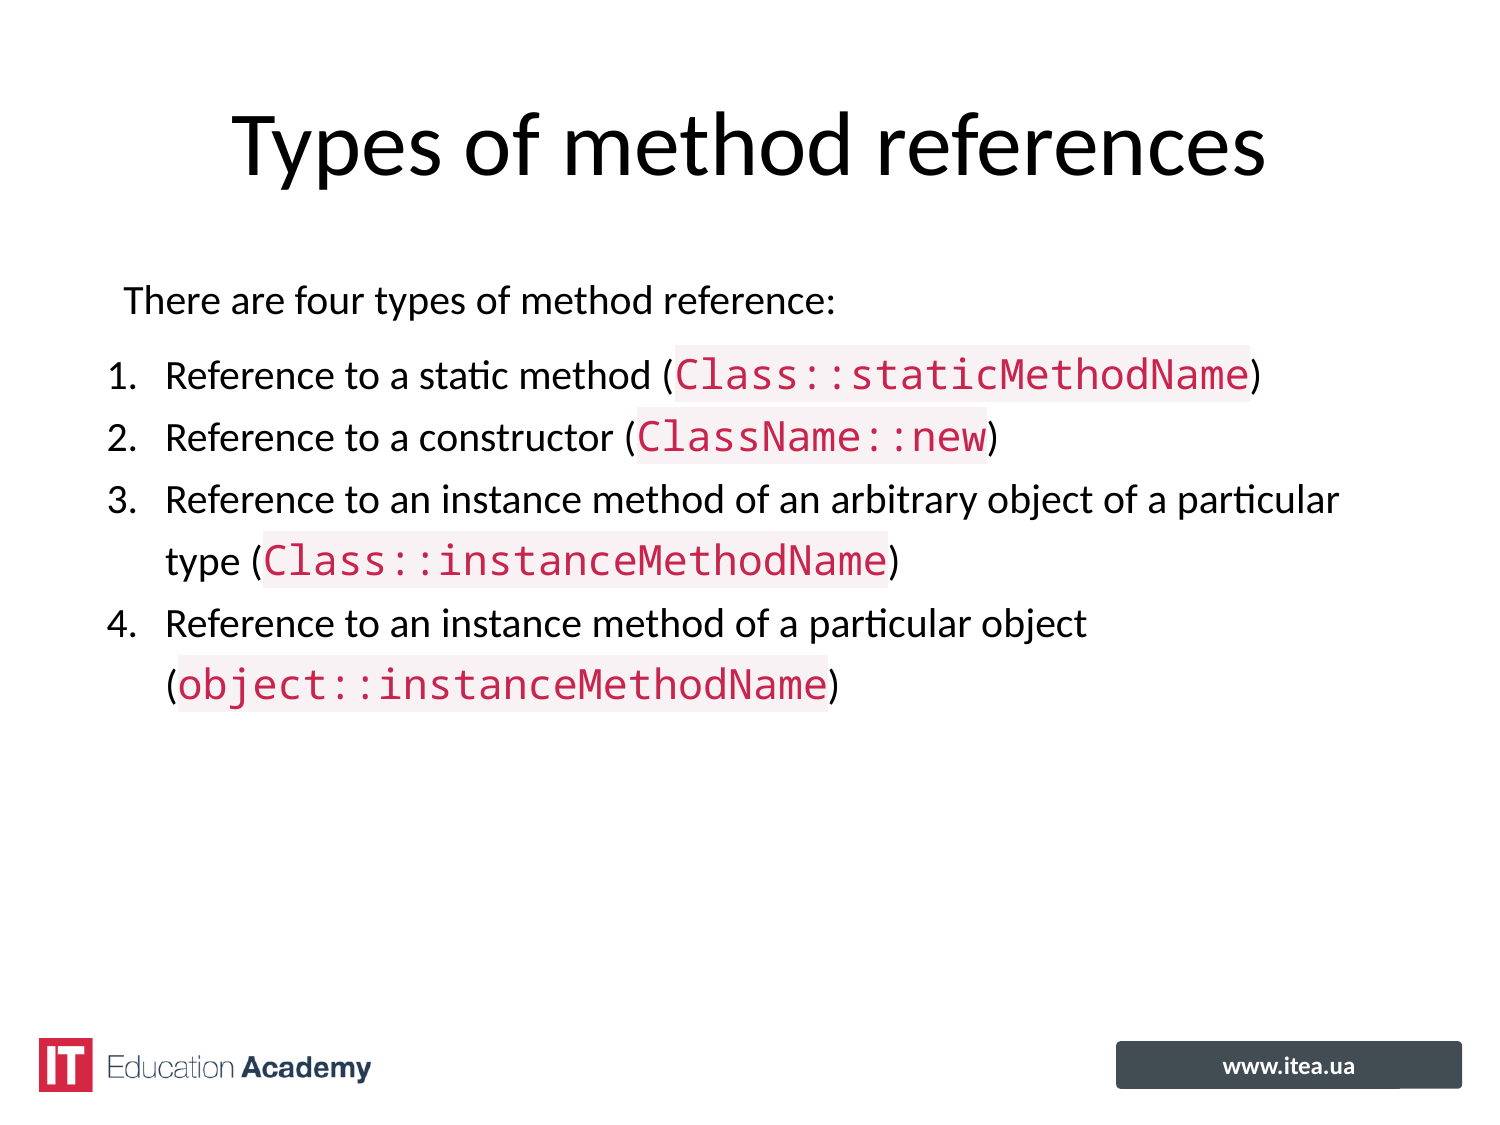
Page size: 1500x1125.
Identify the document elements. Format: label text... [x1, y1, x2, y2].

picture [39, 1038, 371, 1092]
list There are four types of method reference: Reference to a static method (Class::staticMethodName) Reference to a constructor (ClassName::new) Reference to an instance method of an arbitrary object of a particular type (Class::instanceMethodName) Reference to an instance method of a particular object (object::instanceMethodName) [75, 232, 1425, 1005]
title Types of method references [75, 45, 1425, 232]
